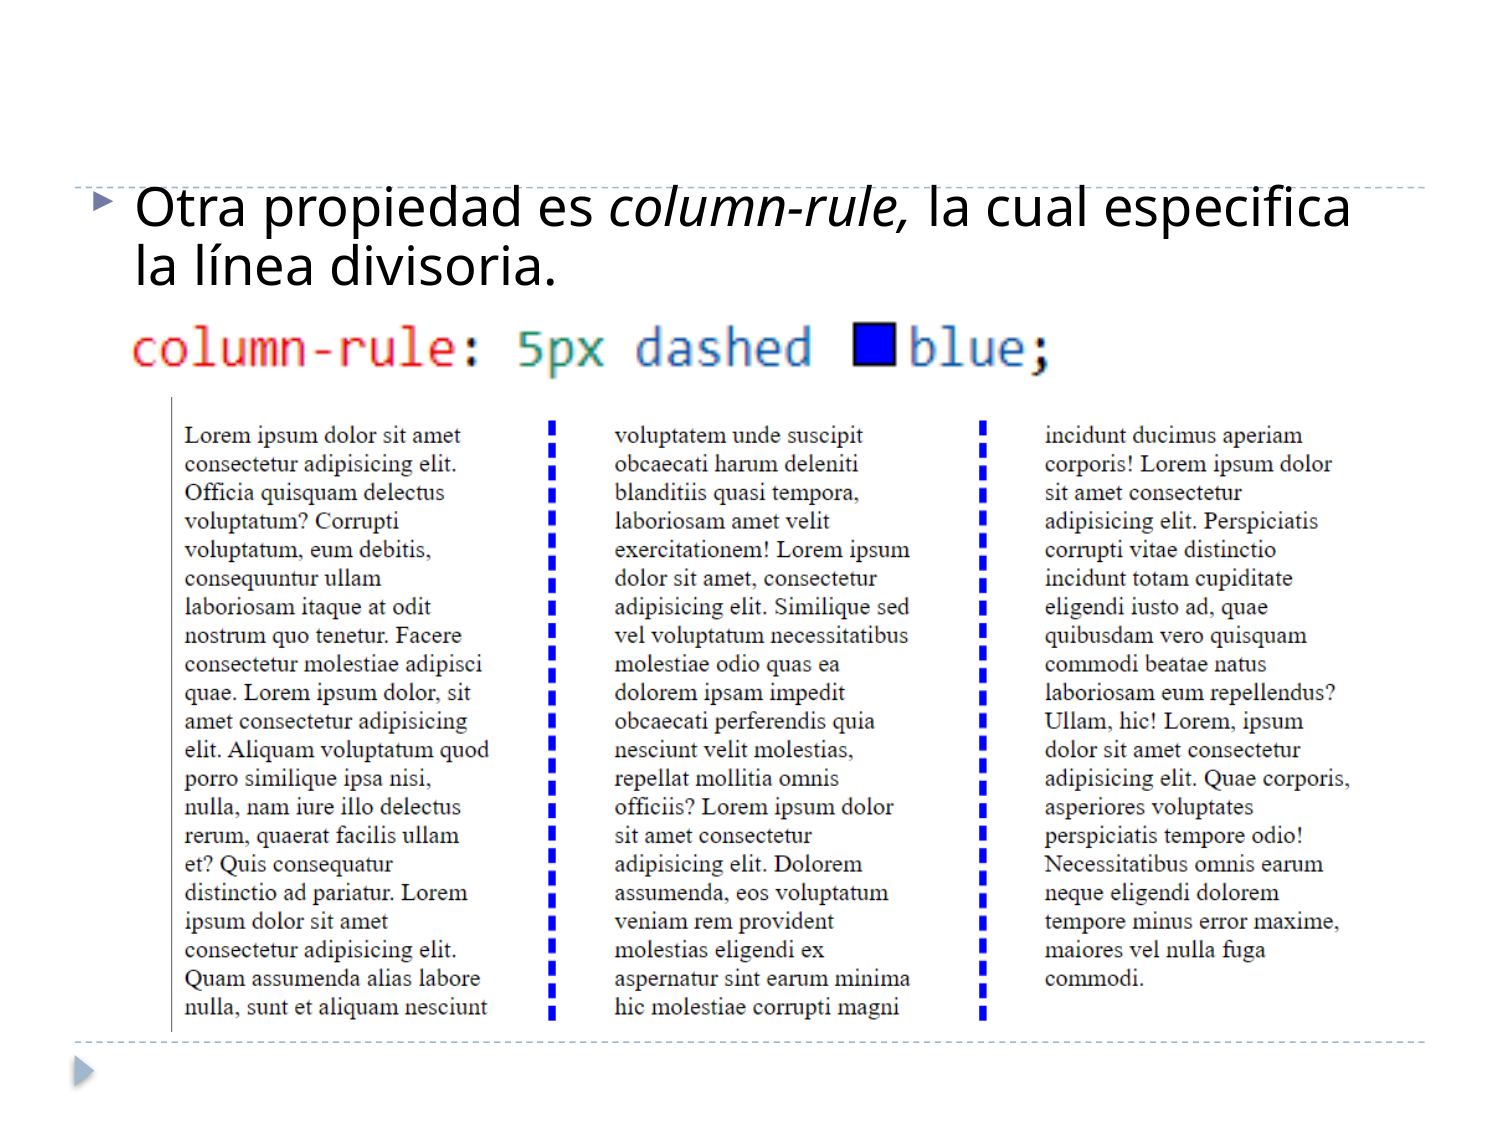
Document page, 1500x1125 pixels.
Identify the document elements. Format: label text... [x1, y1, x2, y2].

picture [170, 396, 1353, 1032]
list Otra propiedad es column-rule, la cual especifica la línea divisoria. [75, 172, 1425, 1024]
picture [123, 314, 1074, 386]
